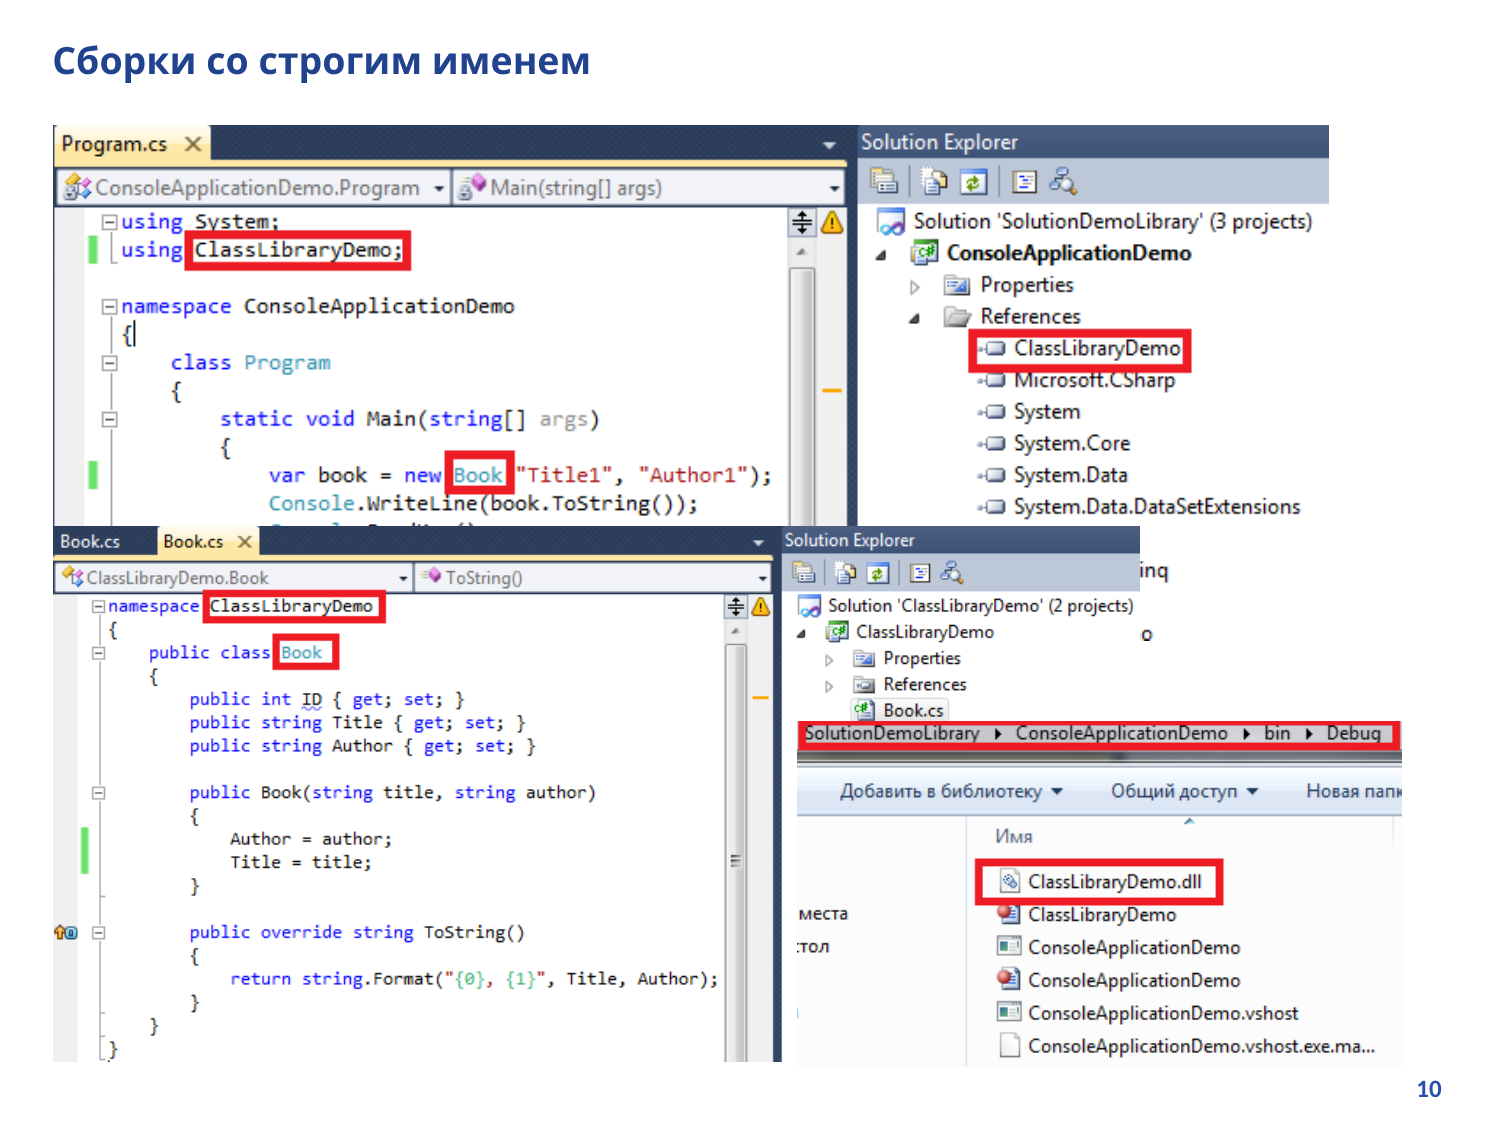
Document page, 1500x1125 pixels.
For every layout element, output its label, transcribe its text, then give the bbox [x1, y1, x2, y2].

picture [52, 125, 1403, 1067]
title Сборки со строгим именем [36, 29, 1469, 90]
